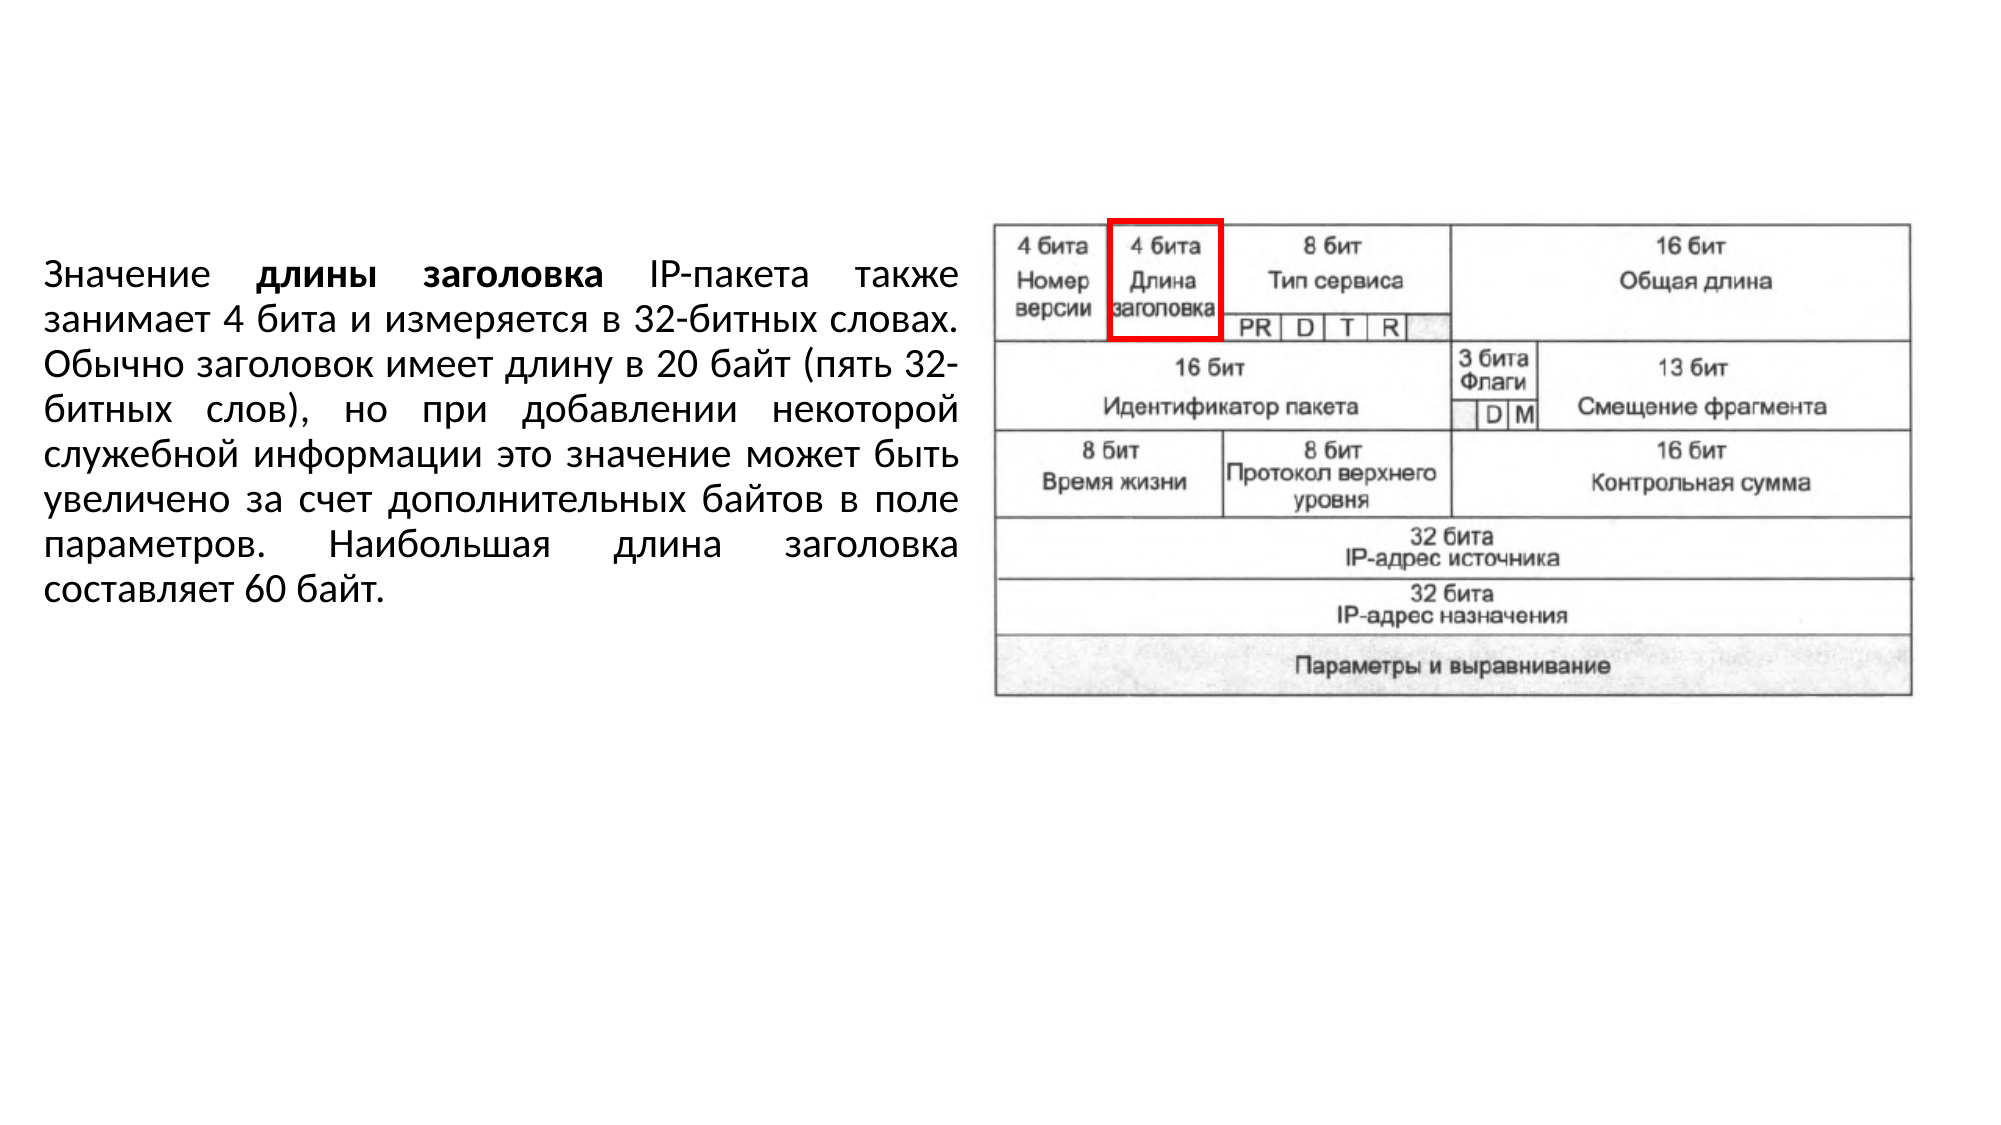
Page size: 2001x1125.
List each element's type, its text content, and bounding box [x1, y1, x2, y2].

picture [974, 211, 1952, 704]
list Значение длины заголовка IP-пакета также занимает 4 бита и измеряется в 32-битных словах. Обычно заголовок имеет длину в 20 байт (пять 32-битных слов), но при добавлении некоторой служебной информации это значение может быть увеличено за счет дополнительных байтов в поле параметров. Наибольшая длина заголовка составляет 60 байт. [28, 243, 974, 672]
